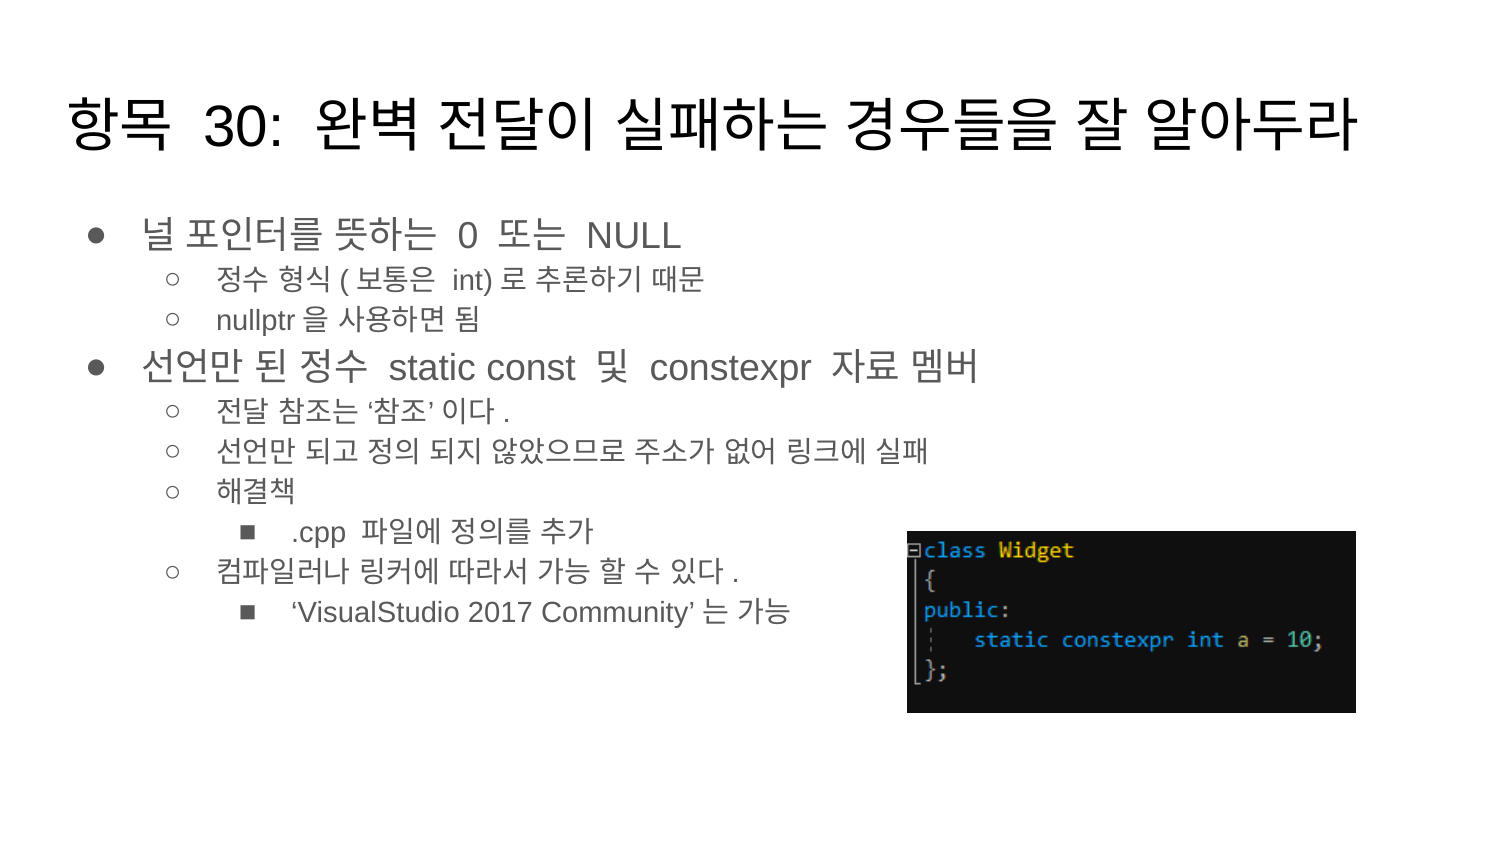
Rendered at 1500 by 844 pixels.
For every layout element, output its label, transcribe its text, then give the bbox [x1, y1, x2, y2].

picture [907, 531, 1357, 714]
list 널 포인터를 뜻하는 0 또는 NULL 정수 형식(보통은 int)로 추론하기 때문 nullptr을 사용하면 됨 선언만 된 정수 static const 및 constexpr 자료 멤버 전달 참조는 ‘참조’ 이다. 선언만 되고 정의 되지 않았으므로 주소가 없어 링크에 실패 해결책 .cpp 파일에 정의를 추가 컴파일러나 링커에 따라서 가능 할 수 있다. ‘VisualStudio 2017 Community’는 가능 [51, 189, 1449, 750]
title 항목 30: 완벽 전달이 실패하는 경우들을 잘 알아두라 [51, 72, 1449, 167]
